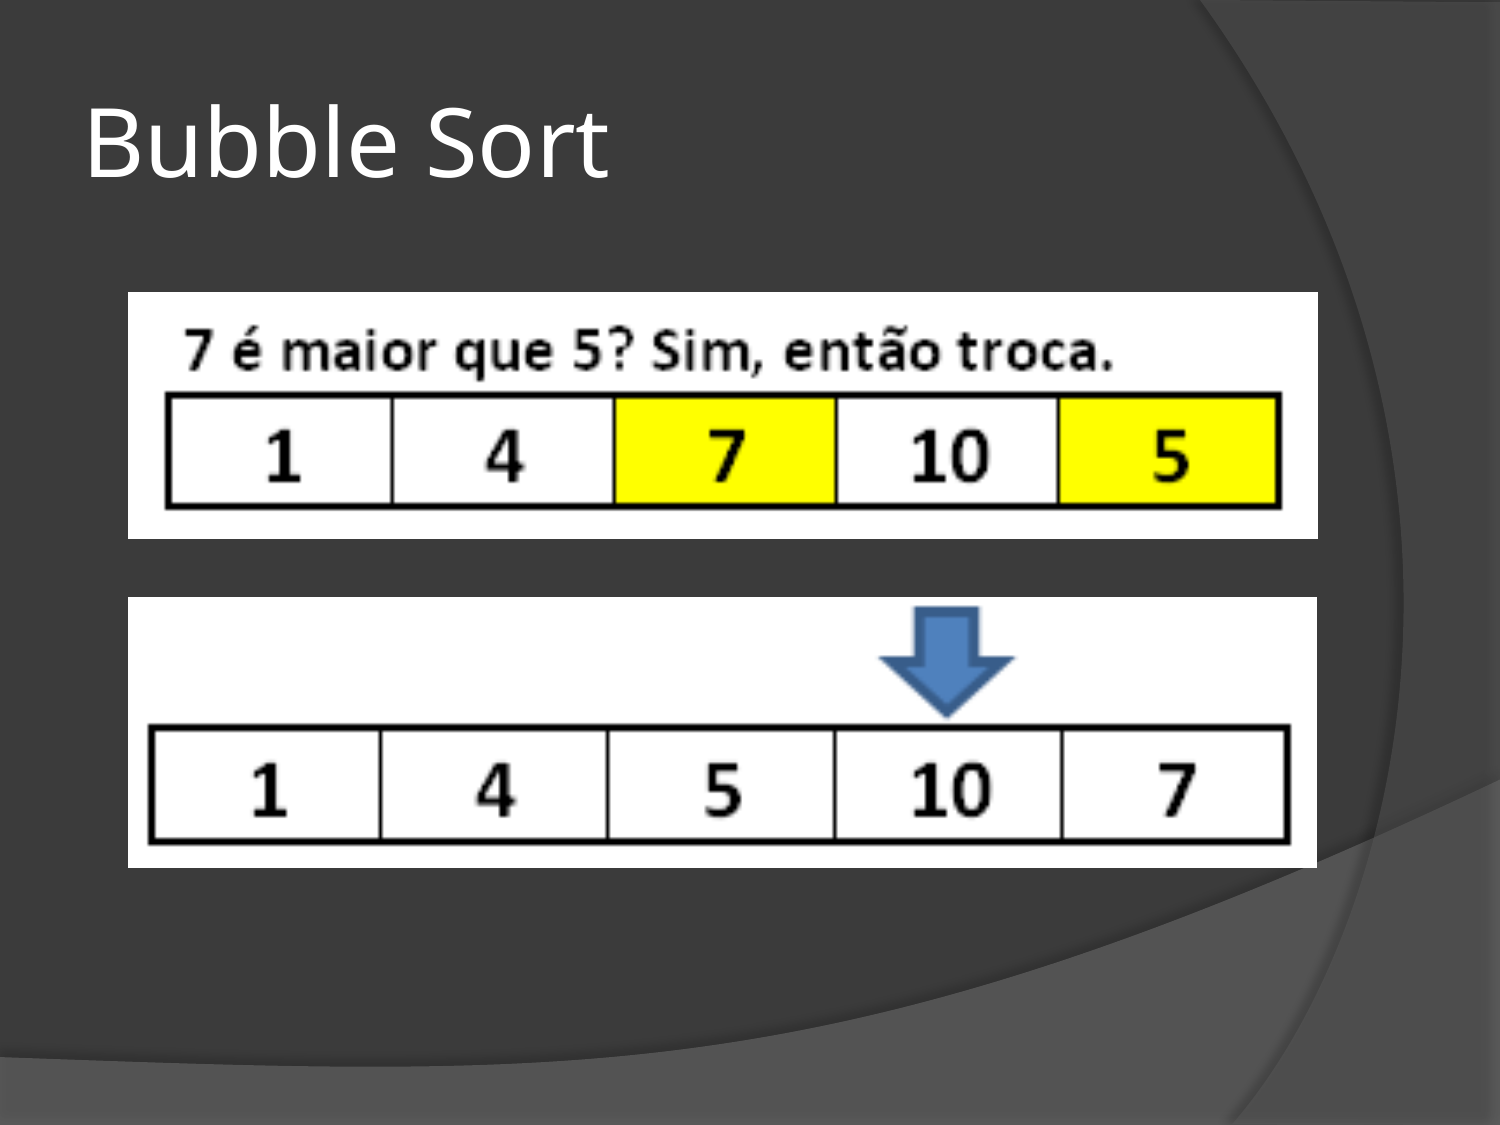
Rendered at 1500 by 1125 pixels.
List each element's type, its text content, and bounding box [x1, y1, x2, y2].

picture [128, 292, 1318, 540]
title Bubble Sort [75, 45, 1300, 233]
picture [128, 597, 1318, 868]
